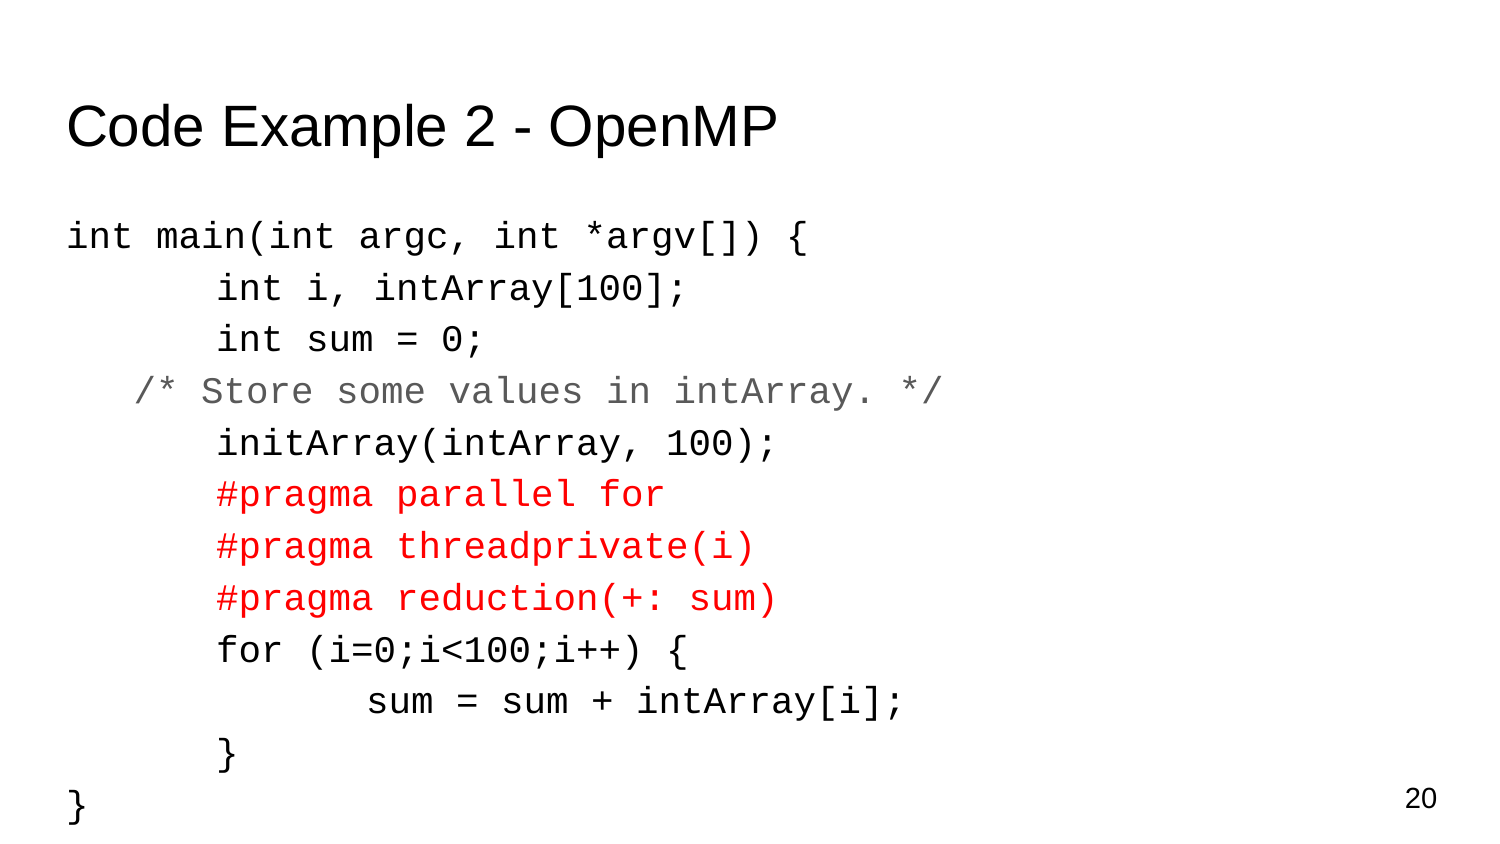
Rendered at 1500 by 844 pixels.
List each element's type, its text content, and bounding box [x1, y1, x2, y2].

slide_number ‹#› [1389, 764, 1480, 830]
title Code Example 2 - OpenMP [51, 72, 1449, 167]
list int main(int argc, int *argv[]) { int i, intArray[100]; int sum = 0; /* Store some values in intArray. */ initArray(intArray, 100); #pragma parallel for #pragma threadprivate(i) #pragma reduction(+: sum) for (i=0;i<100;i++) { sum = sum + intArray[i]; } } [51, 189, 1449, 750]
